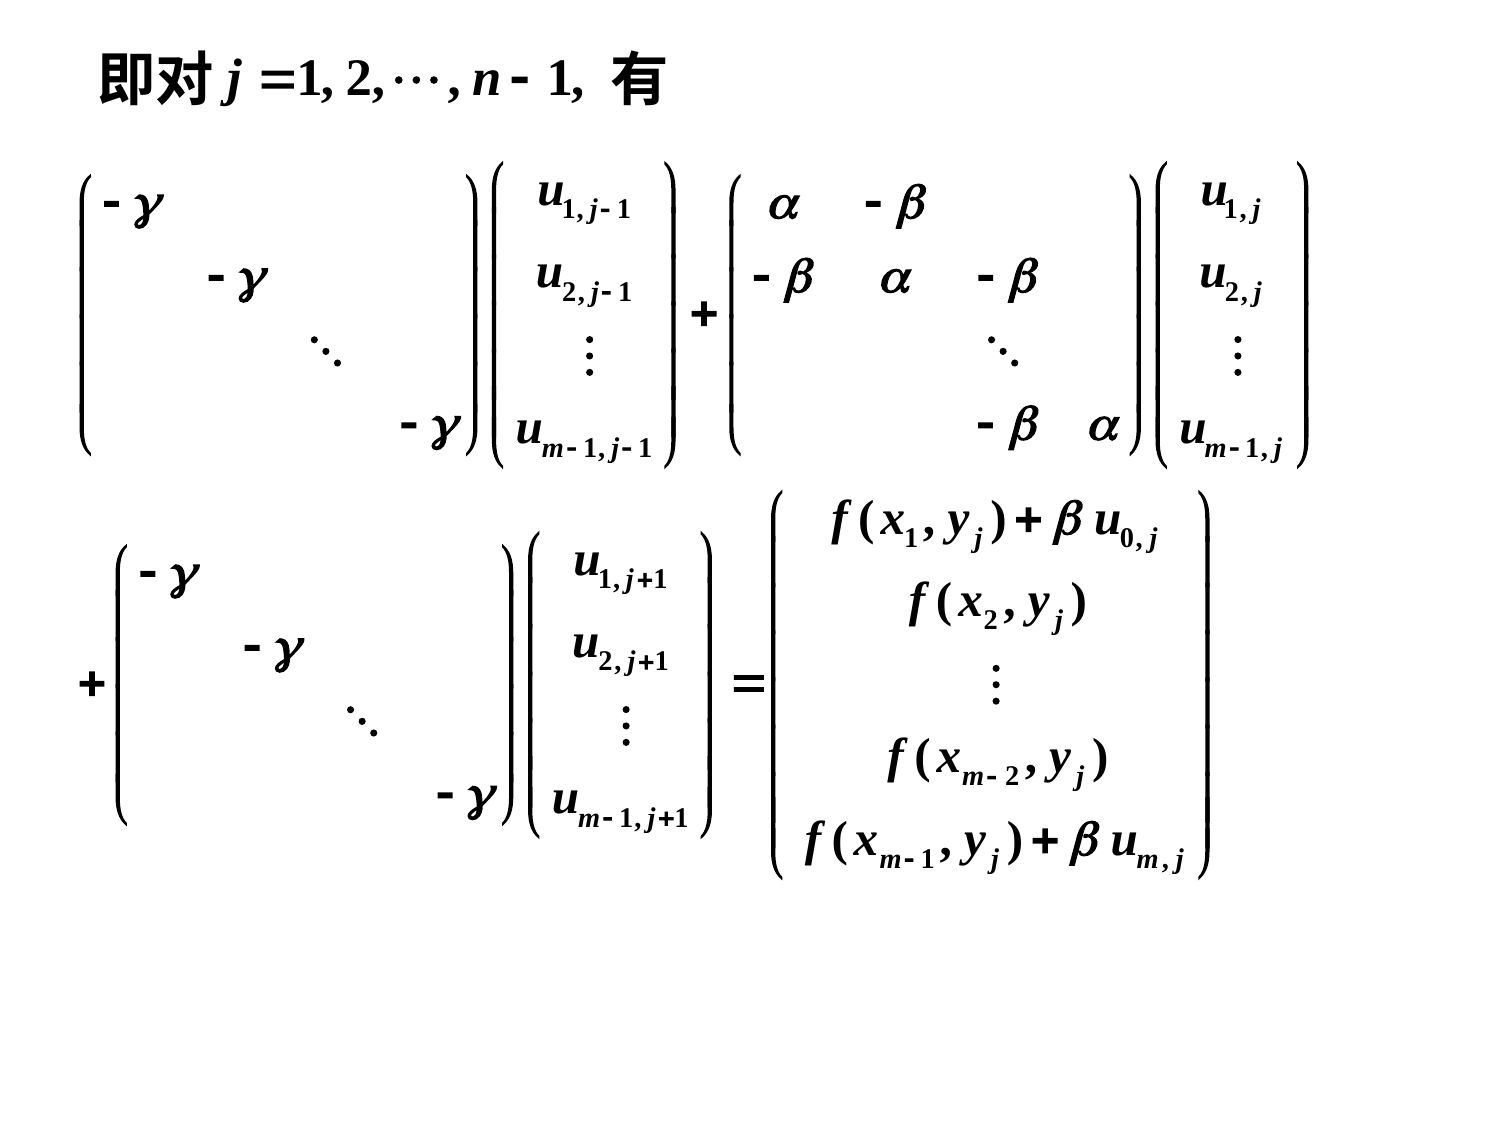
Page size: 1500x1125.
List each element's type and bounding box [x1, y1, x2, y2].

text_box [58, 34, 709, 122]
text_box [70, 152, 1325, 891]
